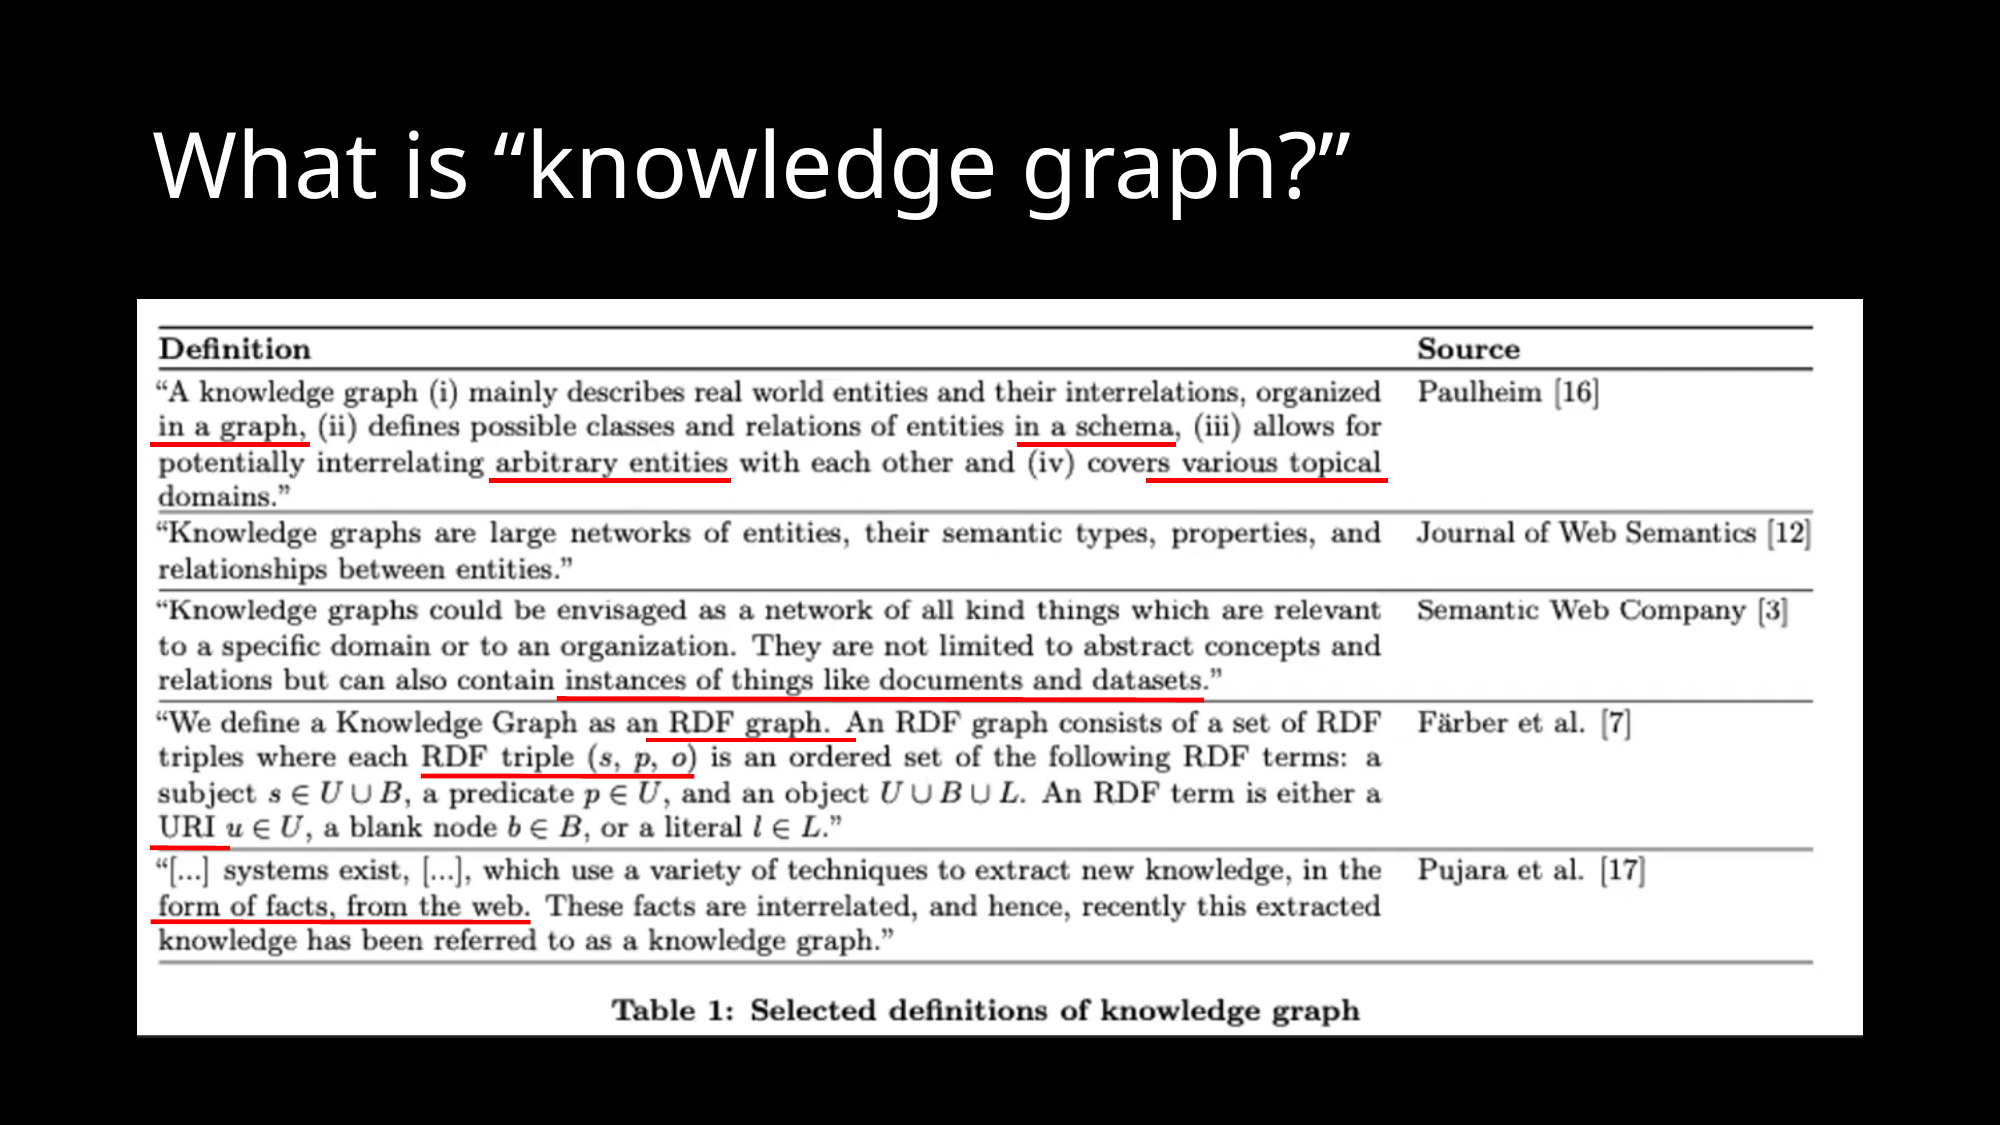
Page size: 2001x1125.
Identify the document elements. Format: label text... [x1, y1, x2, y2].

picture [137, 299, 1863, 1038]
title What is “knowledge graph?” [137, 59, 1863, 278]
